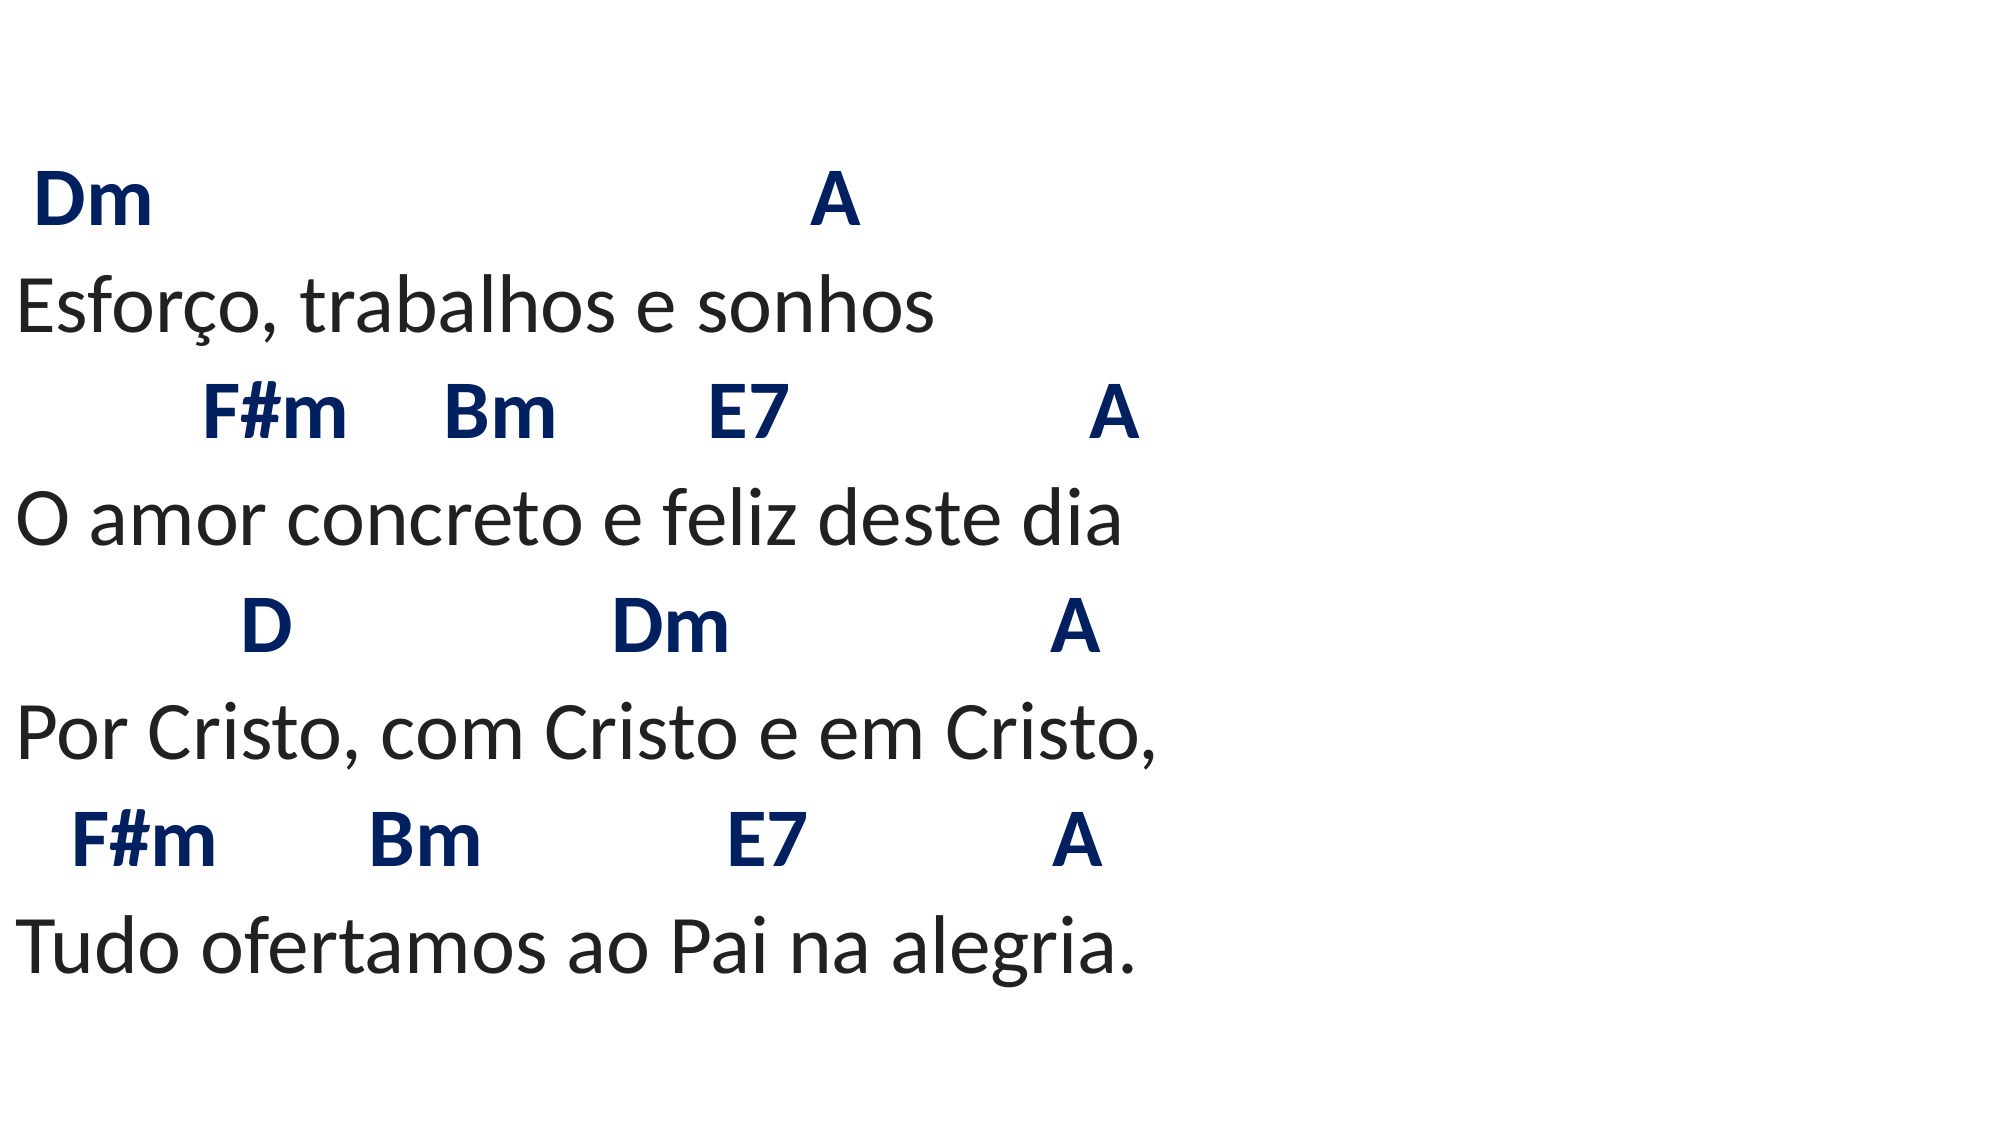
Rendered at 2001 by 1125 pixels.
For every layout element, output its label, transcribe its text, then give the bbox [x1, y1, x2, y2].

title Dm A Esforço, trabalhos e sonhos F#m Bm E7 A O amor concreto e feliz deste dia D Dm A Por Cristo, com Cristo e em Cristo, F#m Bm E7 A Tudo ofertamos ao Pai na alegria. [0, 0, 2000, 1125]
